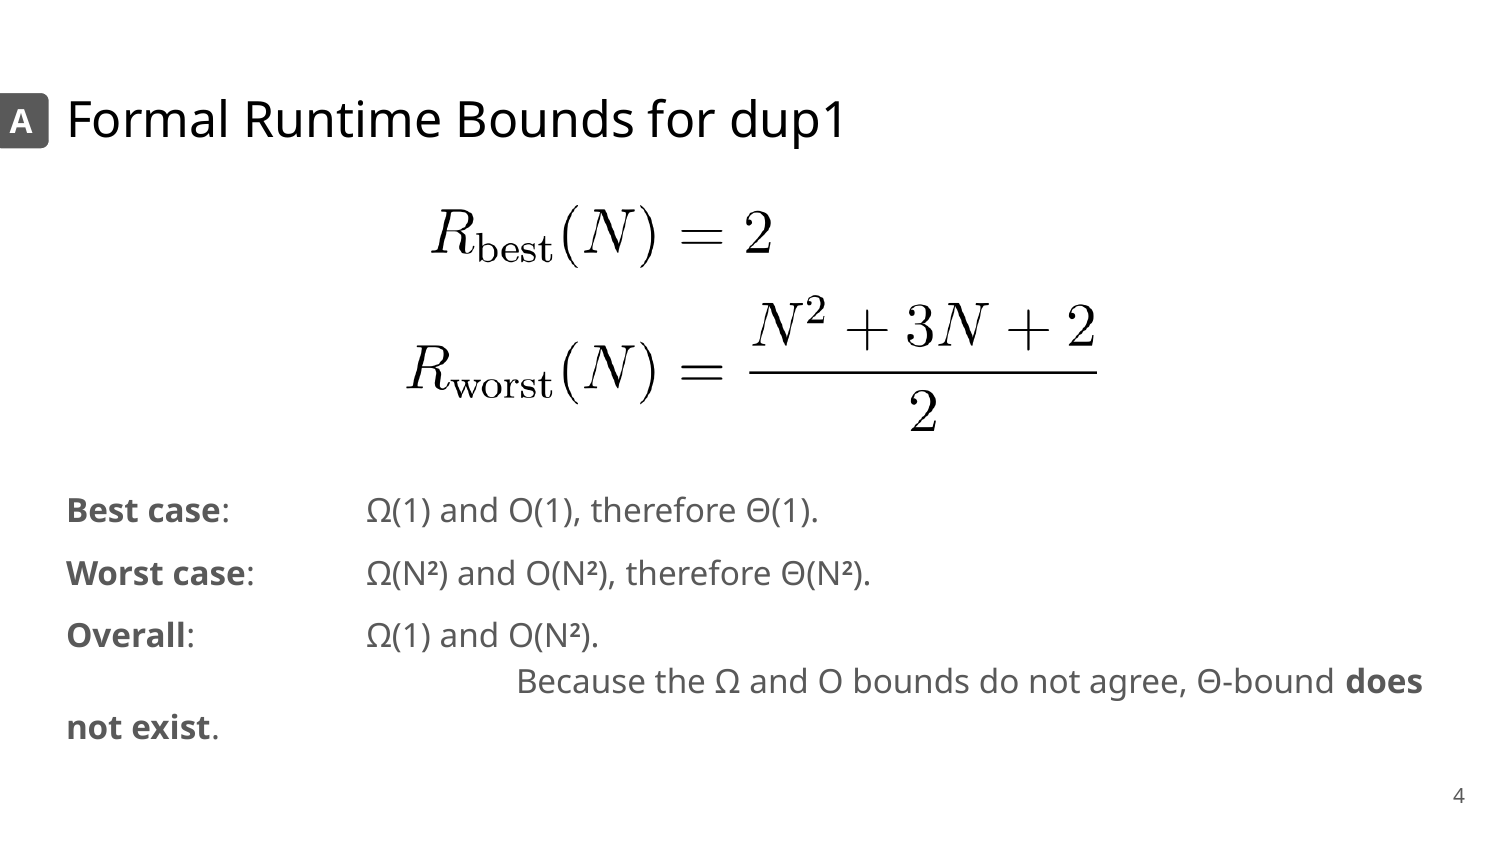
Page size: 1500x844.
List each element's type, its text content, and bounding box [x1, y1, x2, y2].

text_box A [0, 90, 52, 151]
title Formal Runtime Bounds for dup1 [51, 72, 1449, 167]
slide_number ‹#› [1389, 764, 1480, 830]
list Best case: Ω(1) and O(1), therefore Θ(1). Worst case: Ω(N2) and O(N2), therefore Θ(N2). Overall: Ω(1) and O(N2). Because the Ω and O bounds do not agree, Θ-bound does not exist. [51, 468, 1449, 765]
picture [403, 204, 1097, 431]
